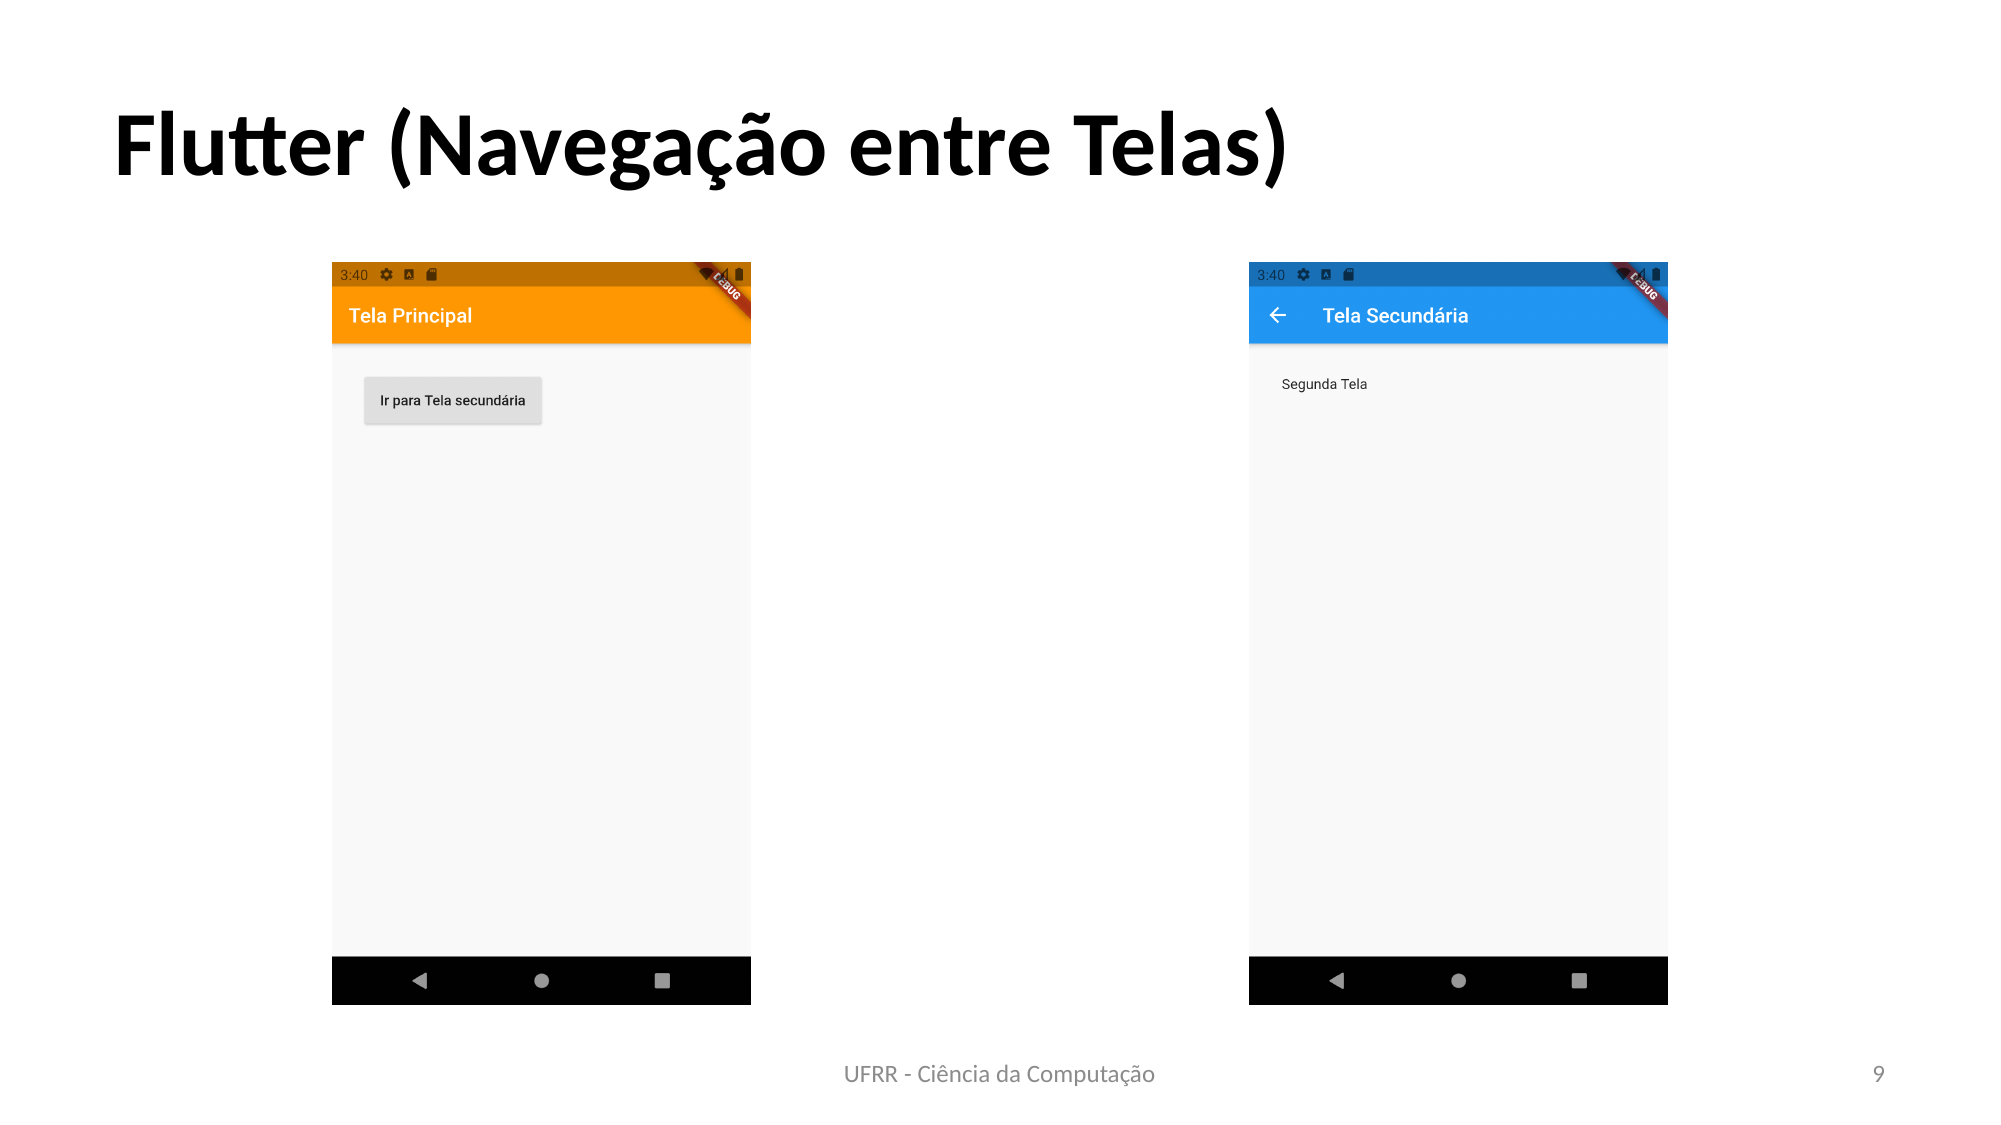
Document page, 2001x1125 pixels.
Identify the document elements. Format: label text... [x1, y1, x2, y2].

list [1249, 262, 1668, 1006]
slide_number 9 [1433, 1042, 1900, 1103]
title Flutter (Navegação entre Telas) [99, 45, 1900, 233]
footer UFRR - Ciência da Computação [683, 1042, 1317, 1103]
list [332, 262, 751, 1006]
